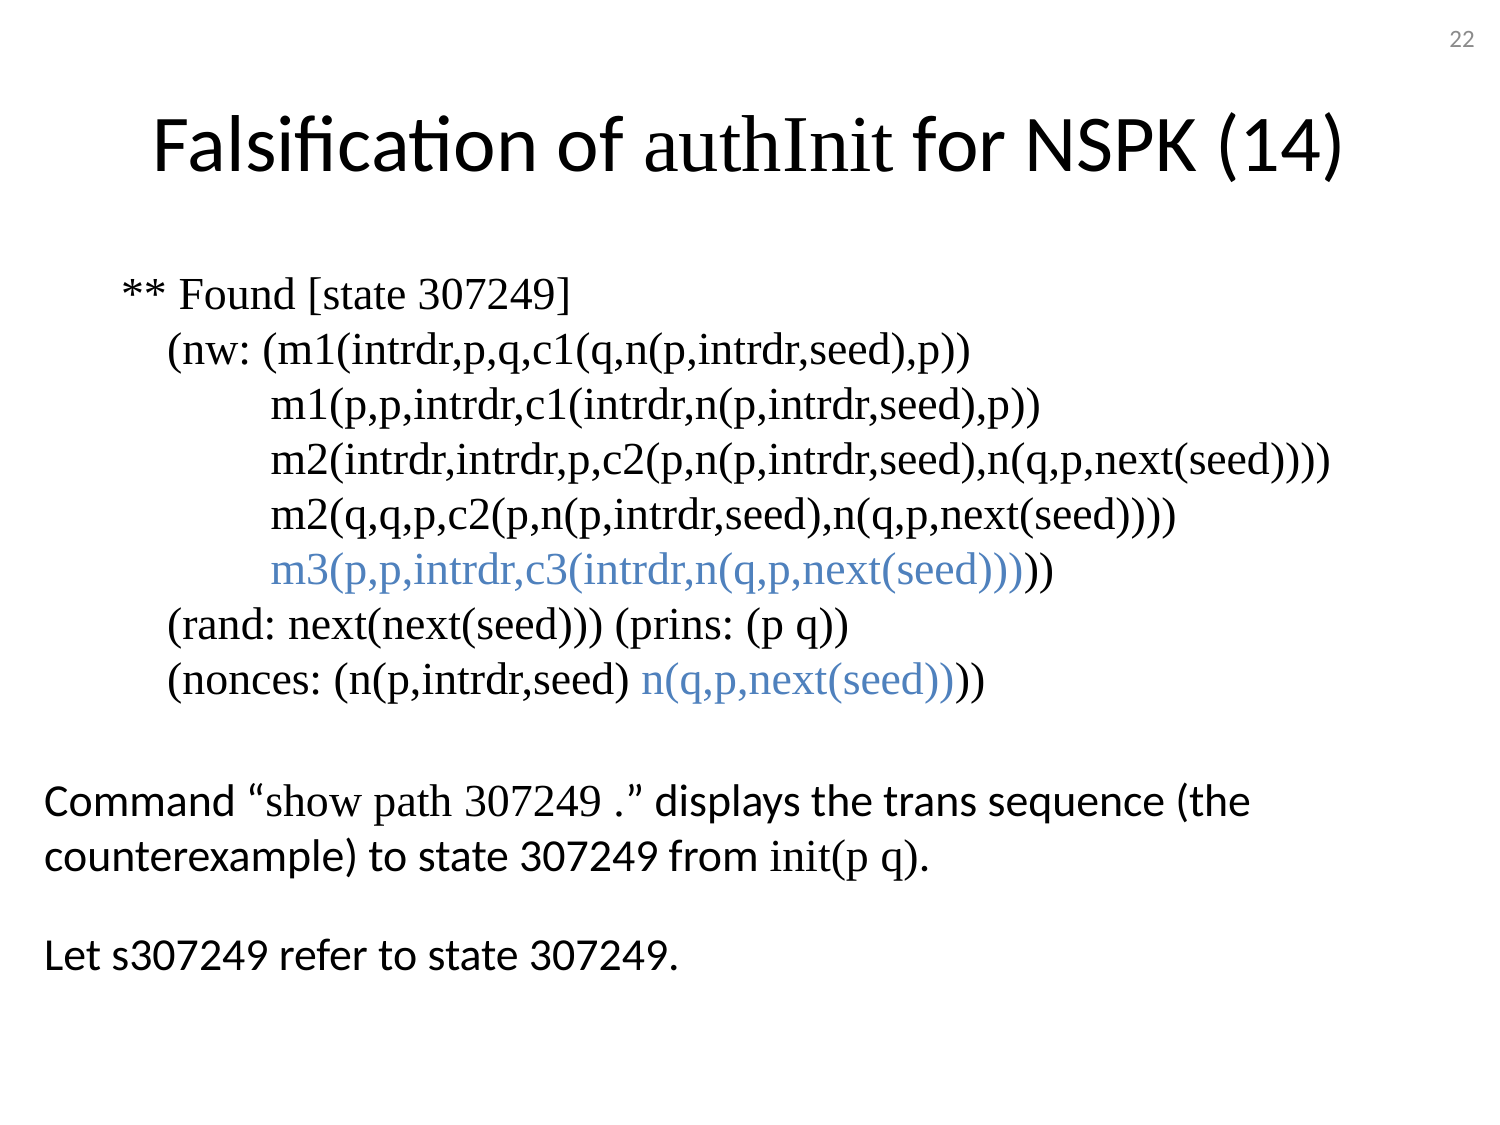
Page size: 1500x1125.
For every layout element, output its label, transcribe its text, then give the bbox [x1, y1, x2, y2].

slide_number 22 [1139, 7, 1490, 68]
text_box ** Found [state 307249] (nw: (m1(intrdr,p,q,c1(q,n(p,intrdr,seed),p)) m1(p,p,intrdr,c1(intrdr,n(p,intrdr,seed),p)) m2(intrdr,intrdr,p,c2(p,n(p,intrdr,seed),n(q,p,next(seed)))) m2(q,q,p,c2(p,n(p,intrdr,seed),n(q,p,next(seed)))) m3(p,p,intrdr,c3(intrdr,n(q,p,next(seed))))) (rand: next(next(seed))) (prins: (p q)) (nonces: (n(p,intrdr,seed) n(q,p,next(seed)))) [106, 256, 1347, 712]
text_box Command “show path 307249 .” displays the trans sequence (the counterexample) to state 307249 from init(p q). [29, 763, 1447, 888]
title Falsification of authInit for NSPK (14) [75, 45, 1425, 233]
text_box Let s307249 refer to state 307249. [29, 917, 1447, 987]
